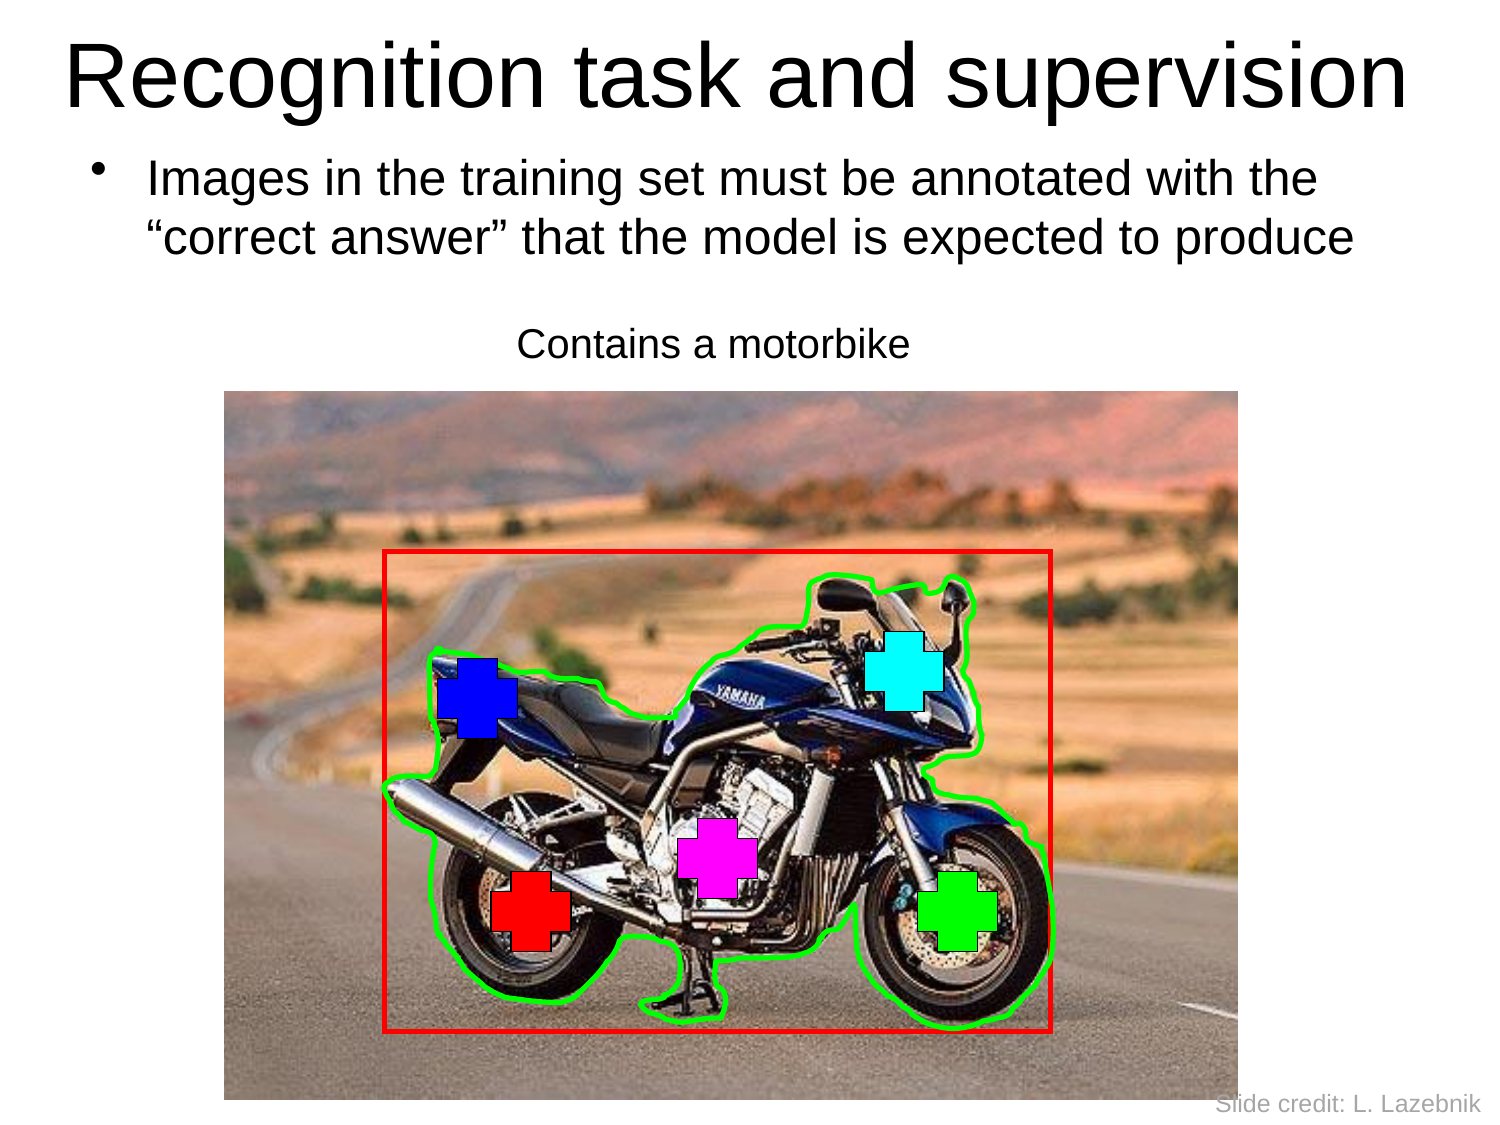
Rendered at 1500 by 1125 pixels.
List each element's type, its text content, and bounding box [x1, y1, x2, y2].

text_box Contains a motorbike [501, 309, 926, 375]
title Recognition task and supervision [24, 12, 1451, 131]
text_box Slide credit: L. Lazebnik [1200, 1079, 1497, 1125]
list Images in the training set must be annotated with the “correct answer” that the model is expected to produce [74, 137, 1426, 1006]
picture [224, 391, 1238, 1101]
